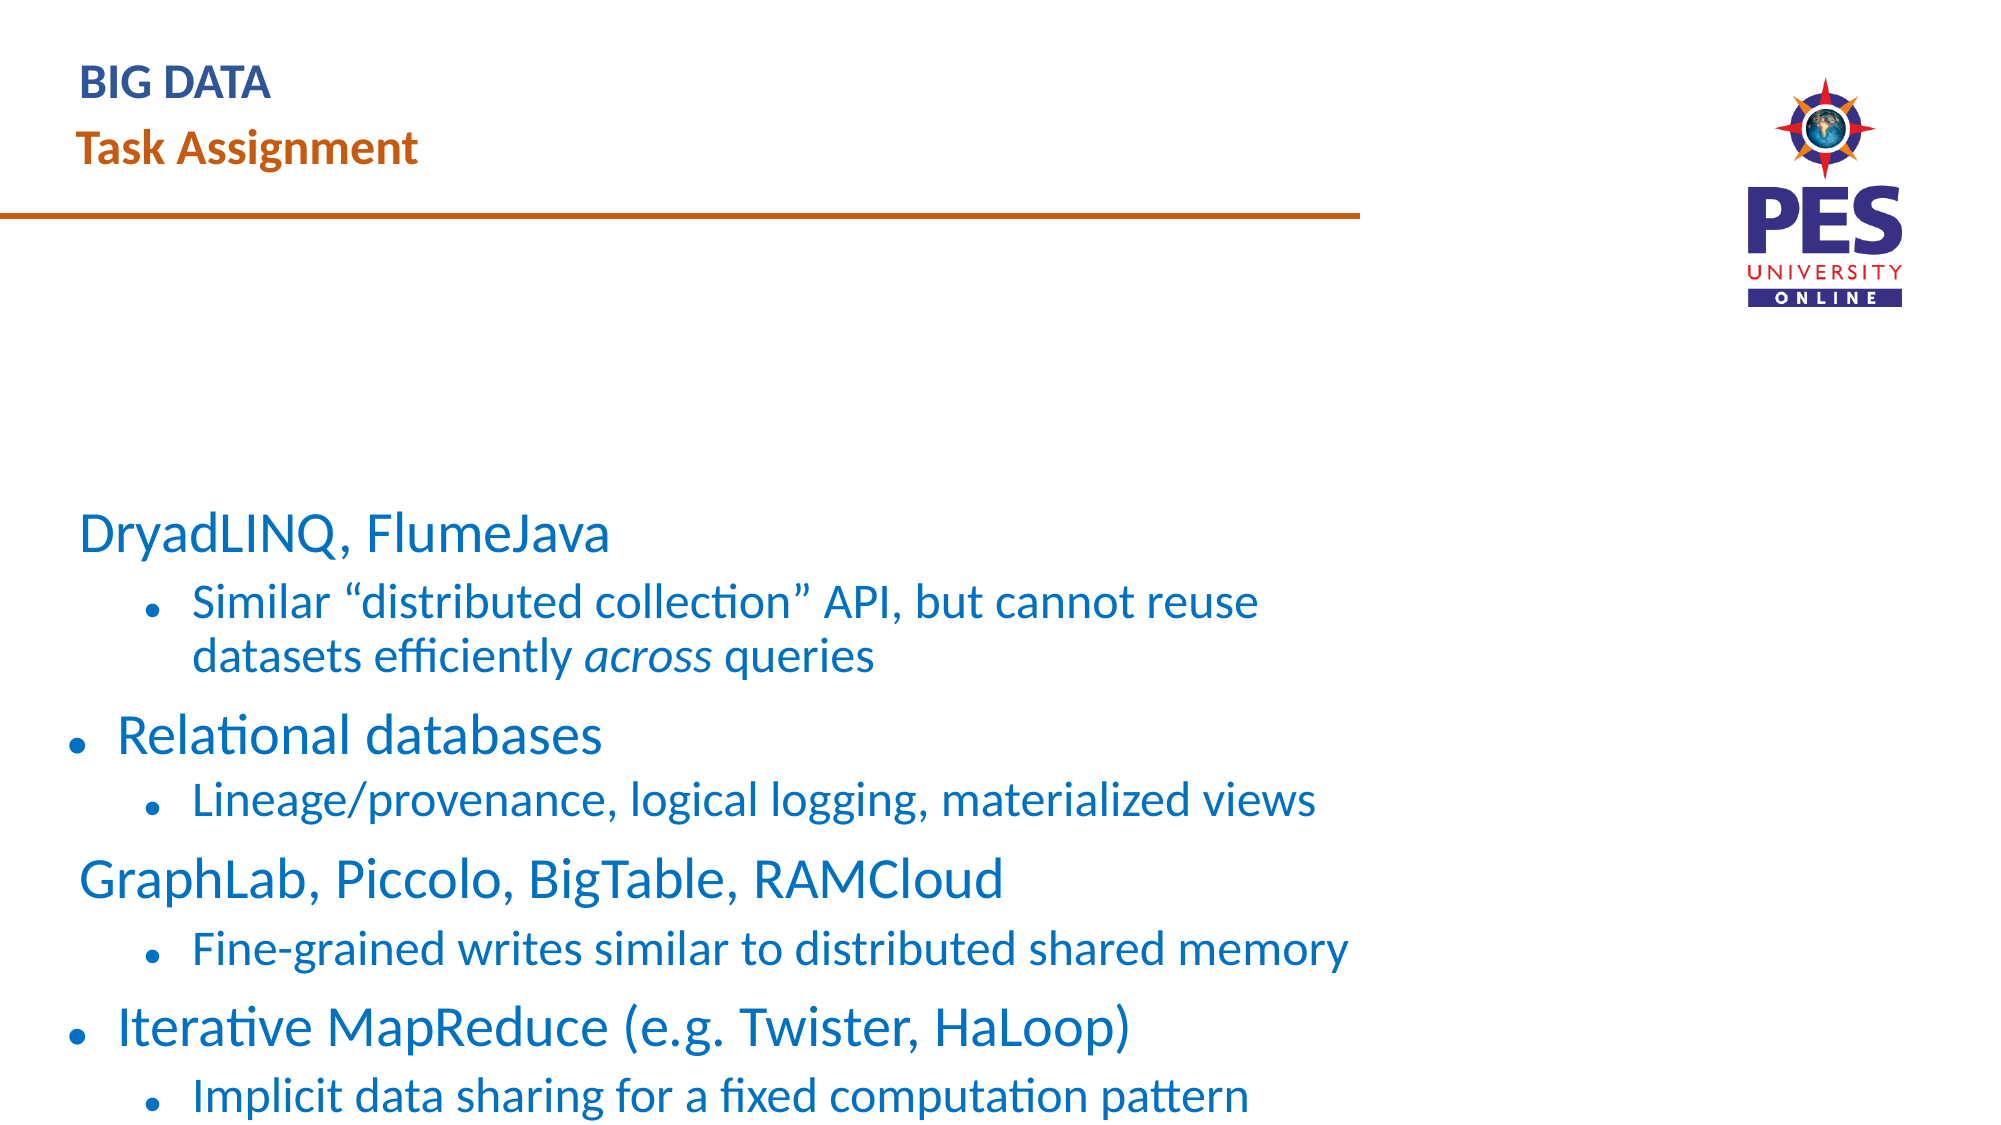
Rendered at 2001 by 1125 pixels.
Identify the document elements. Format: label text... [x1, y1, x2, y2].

text_box BIG DATA [64, 41, 1295, 117]
list DryadLINQ, FlumeJava Similar “distributed collection” API, but cannot reuse datasets efficiently across queries Relational databases Lineage/provenance, logical logging, materialized views GraphLab, Piccolo, BigTable, RAMCloud Fine-grained writes similar to distributed shared memory Iterative MapReduce (e.g. Twister, HaLoop) Implicit data sharing for a fixed computation pattern Caching systems (e.g. Nectar) Store data in files, no explicit control over what is cached [64, 220, 1379, 1125]
text_box Task Assignment [60, 106, 1374, 182]
picture [1748, 76, 1902, 307]
